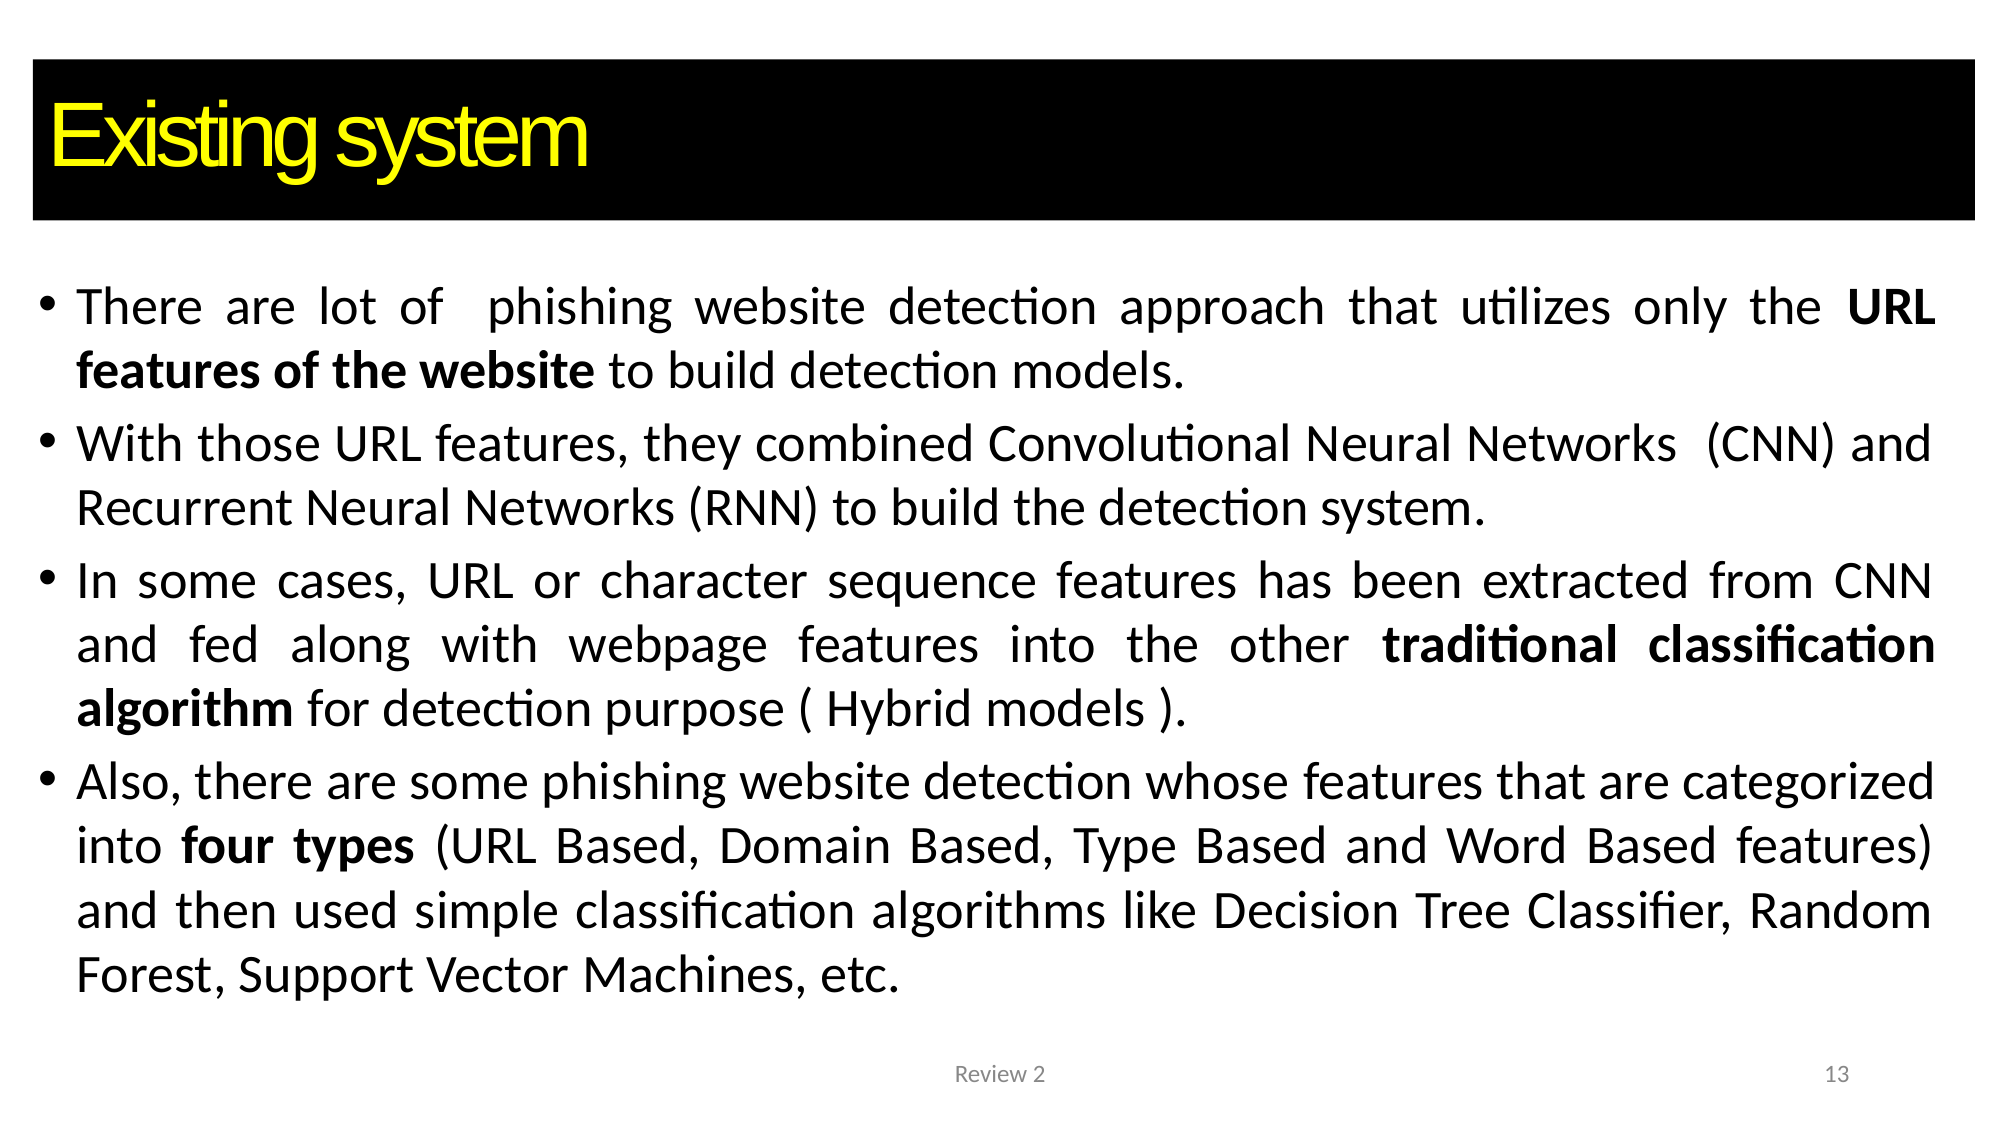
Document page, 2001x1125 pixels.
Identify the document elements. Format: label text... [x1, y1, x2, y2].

text_box There are lot of phishing website detection approach that utilizes only the URL features of the website to build detection models. With those URL features, they combined Convolutional Neural Networks (CNN) and Recurrent Neural Networks (RNN) to build the detection system. In some cases, URL or character sequence features has been extracted from CNN and fed along with webpage features into the other traditional classification algorithm for detection purpose ( Hybrid models ). Also, there are some phishing website detection whose features that are categorized into four types (URL Based, Domain Based, Type Based and Word Based features) and then used simple classification algorithms like Decision Tree Classifier, Random Forest, Support Vector Machines, etc. [36, 262, 1938, 1004]
footer Review 2 [952, 1061, 1113, 1125]
slide_number 13 [1817, 1061, 1856, 1091]
text_box [32, 59, 1975, 221]
title Existing system [45, 71, 1856, 262]
